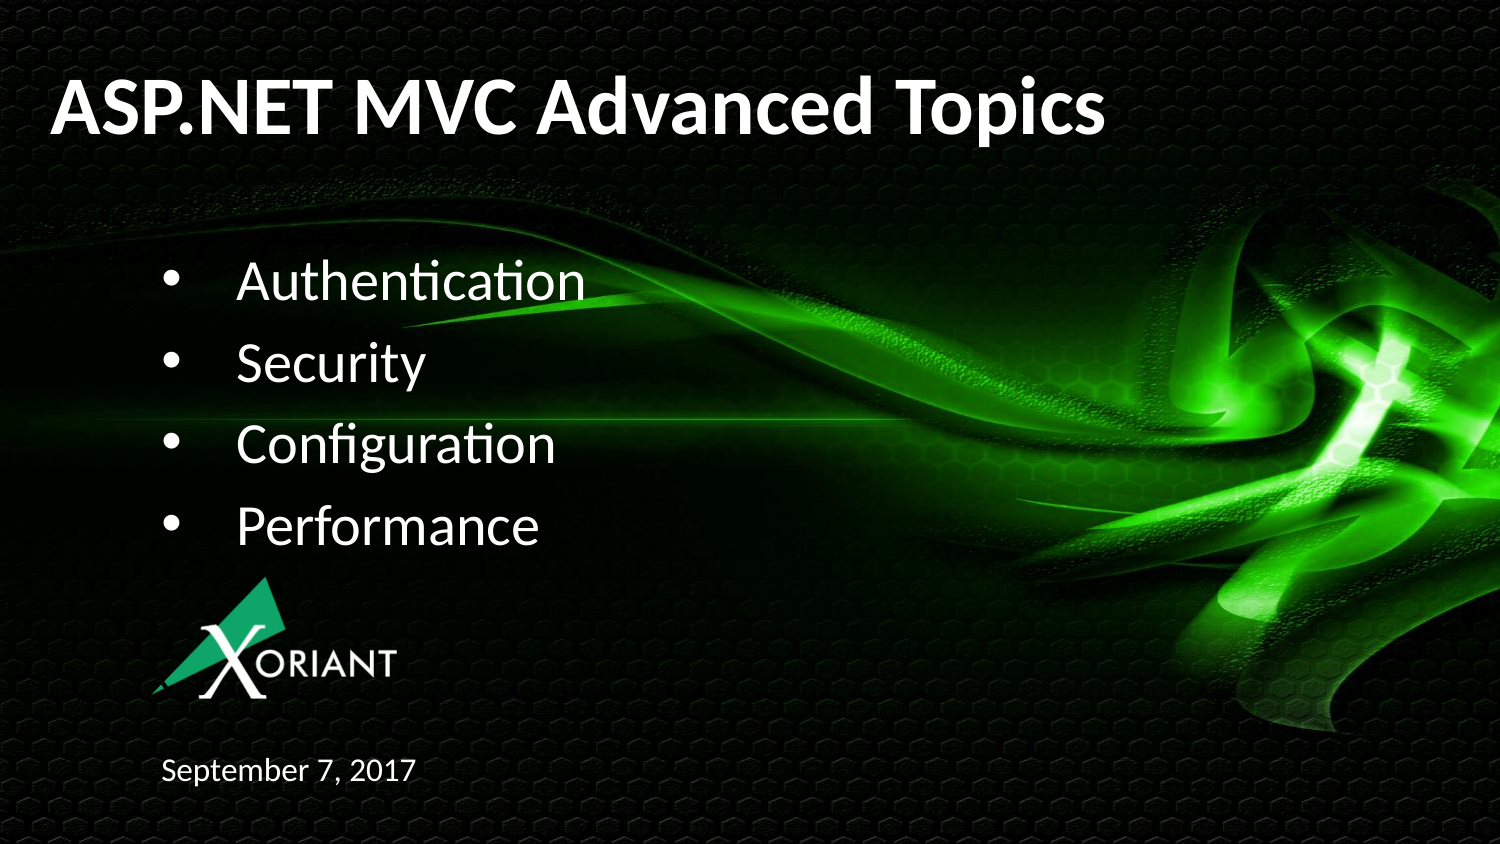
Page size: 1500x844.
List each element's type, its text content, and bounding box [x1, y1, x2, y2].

picture [0, 0, 1500, 844]
subtitle Authentication Security Configuration Performance [146, 235, 1458, 578]
text_box September 7, 2017 [146, 740, 697, 783]
title ASP.NET MVC Advanced Topics [35, 26, 1458, 176]
